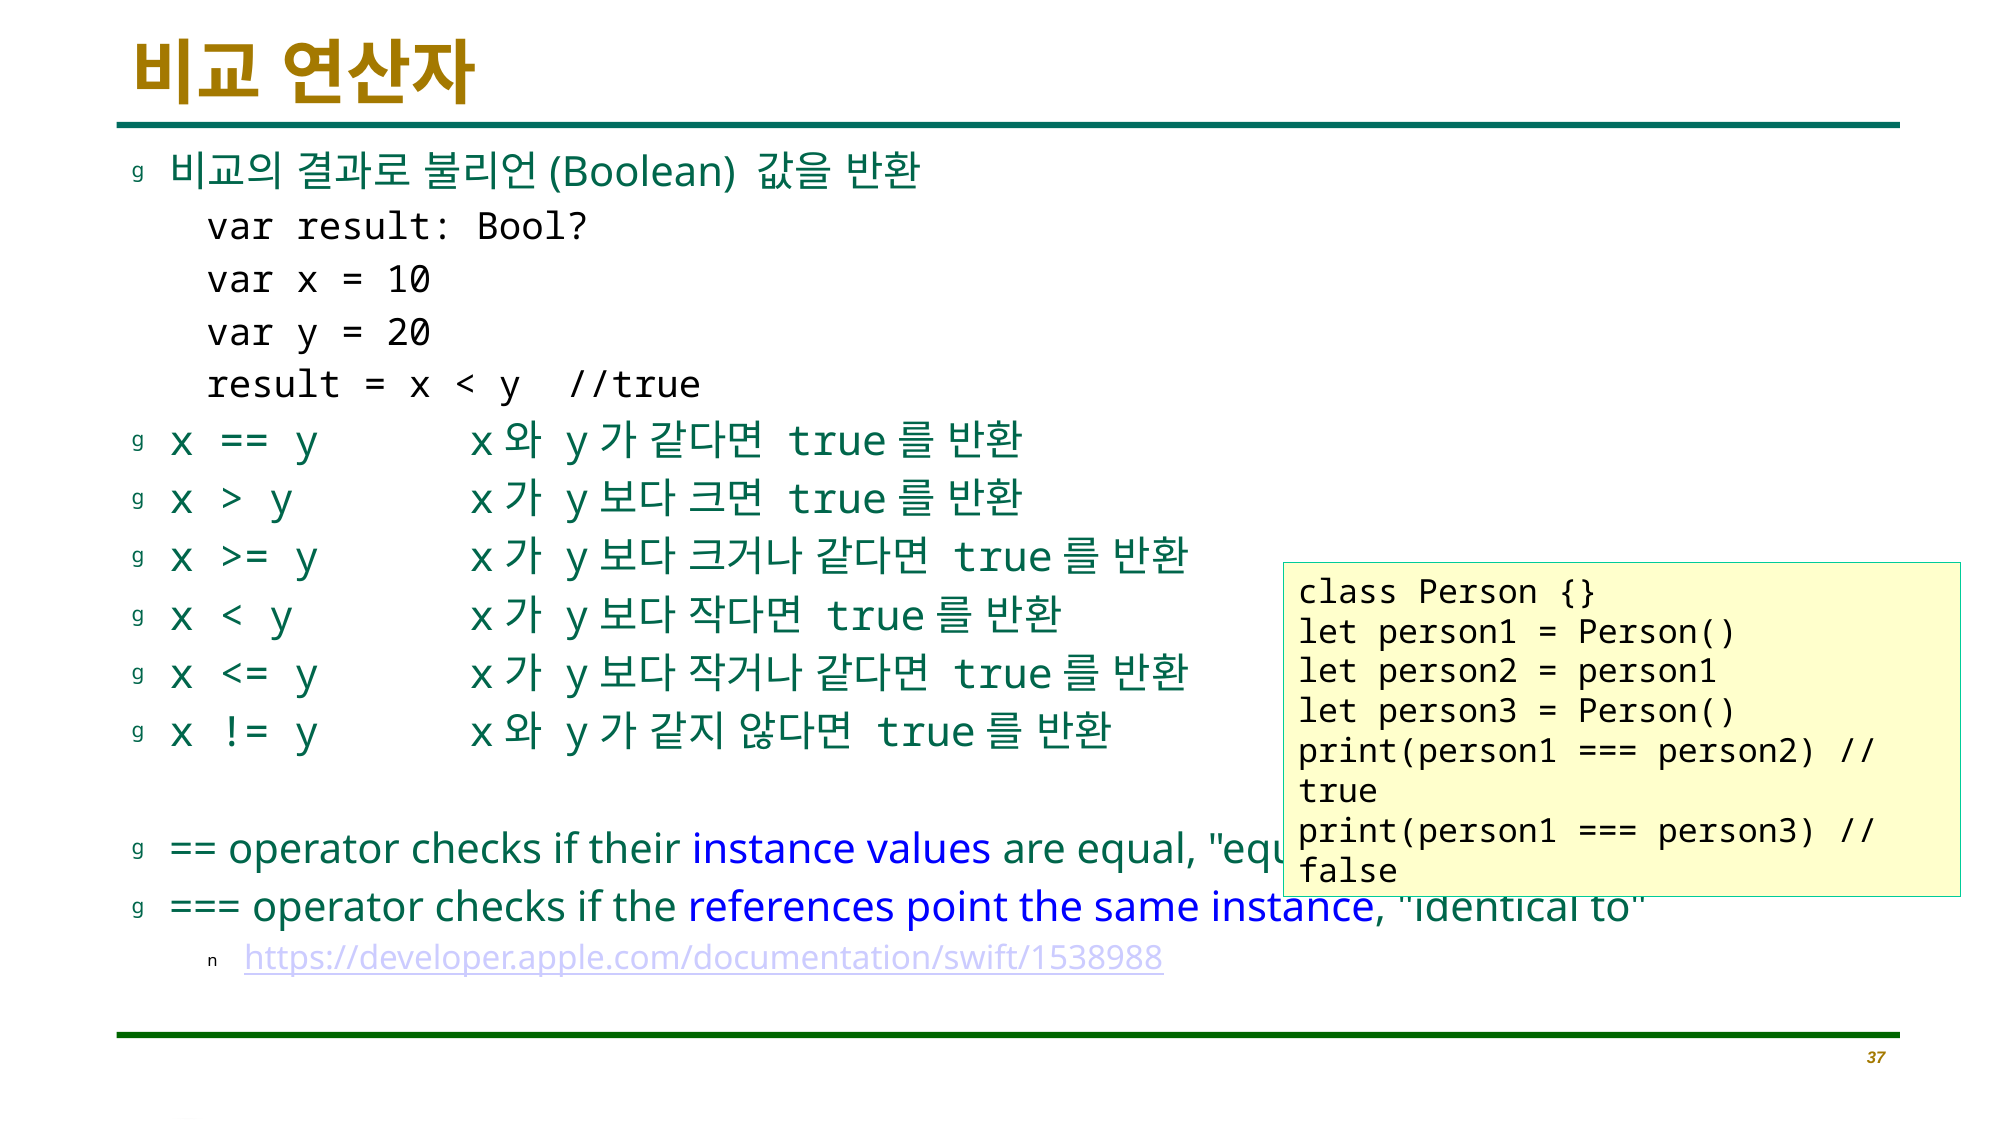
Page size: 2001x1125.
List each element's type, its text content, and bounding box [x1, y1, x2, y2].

text_box class Person {} let person1 = Person() let person2 = person1 let person3 = Person() print(person1 === person2) // true print(person1 === person3) // false [1283, 562, 1961, 897]
title 비교 연산자 [116, 24, 1900, 113]
list 비교의 결과로 불리언(Boolean) 값을 반환 var result: Bool? var x = 10 var y = 20 result = x < y //true x == y x와 y가 같다면 true를 반환 x > y x가 y보다 크면 true를 반환 x >= y x가 y보다 크거나 같다면 true를 반환 x < y x가 y보다 작다면 true를 반환 x <= y x가 y보다 작거나 같다면 true를 반환 x != y x와 y가 같지 않다면 true를 반환 == operator checks if their instance values are equal, "equal to" === operator checks if the references point the same instance, "identical to" https://developer.apple.com/documentation/swift/1538988 [116, 137, 1900, 1025]
